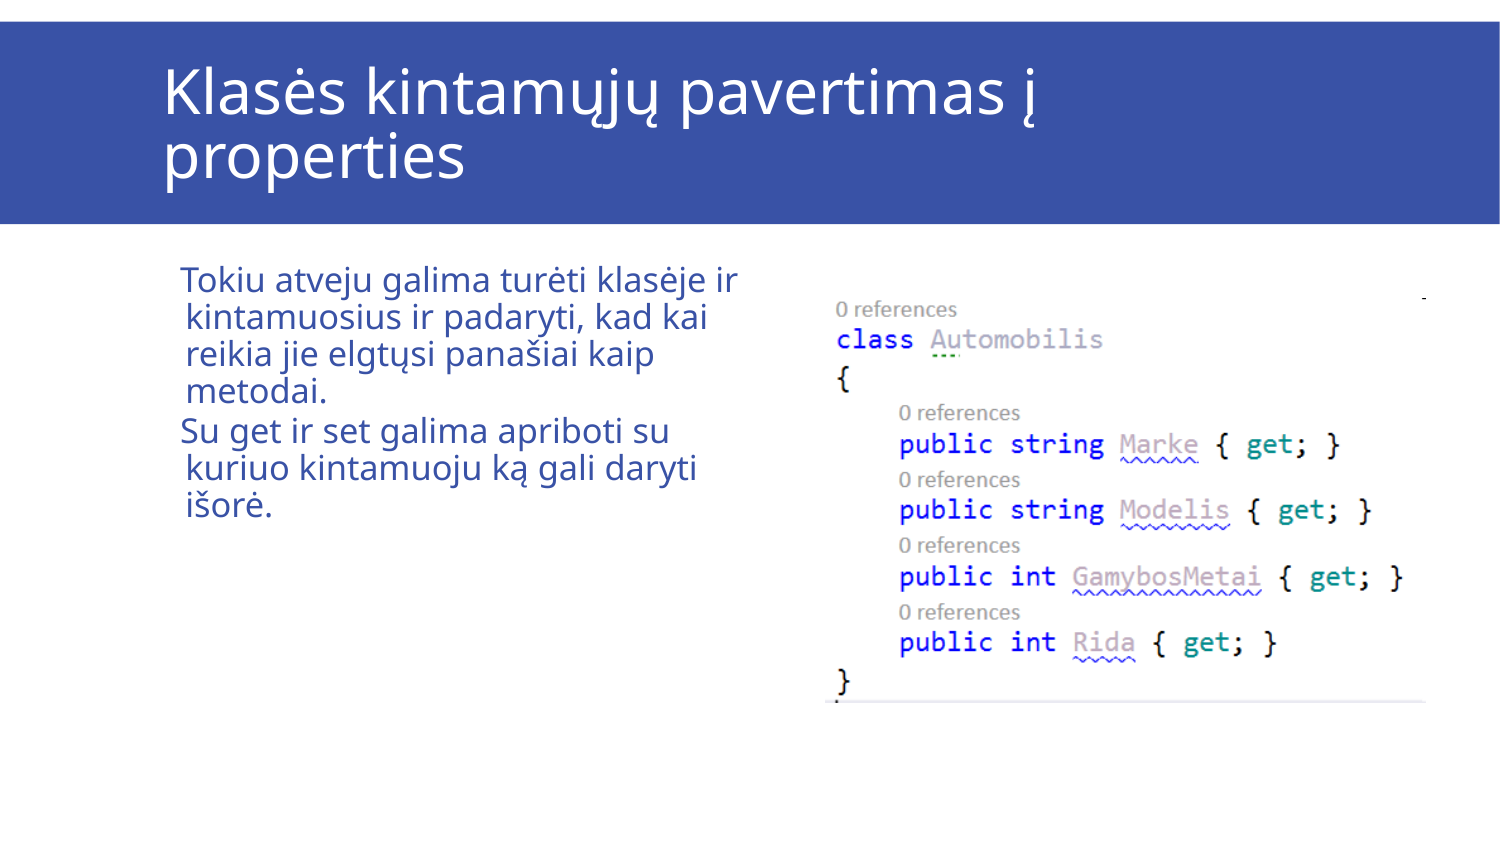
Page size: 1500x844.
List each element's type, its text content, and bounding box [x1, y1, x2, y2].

list Tokiu atveju galima turėti klasėje ir kintamuosius ir padaryti, kad kai reikia jie elgtųsi panašiai kaip metodai. Su get ir set galima apriboti su kuriuo kintamuoju ką gali daryti išorė. [147, 247, 788, 765]
picture [825, 298, 1426, 704]
title Klasės kintamųjų pavertimas į properties [147, 34, 1352, 221]
